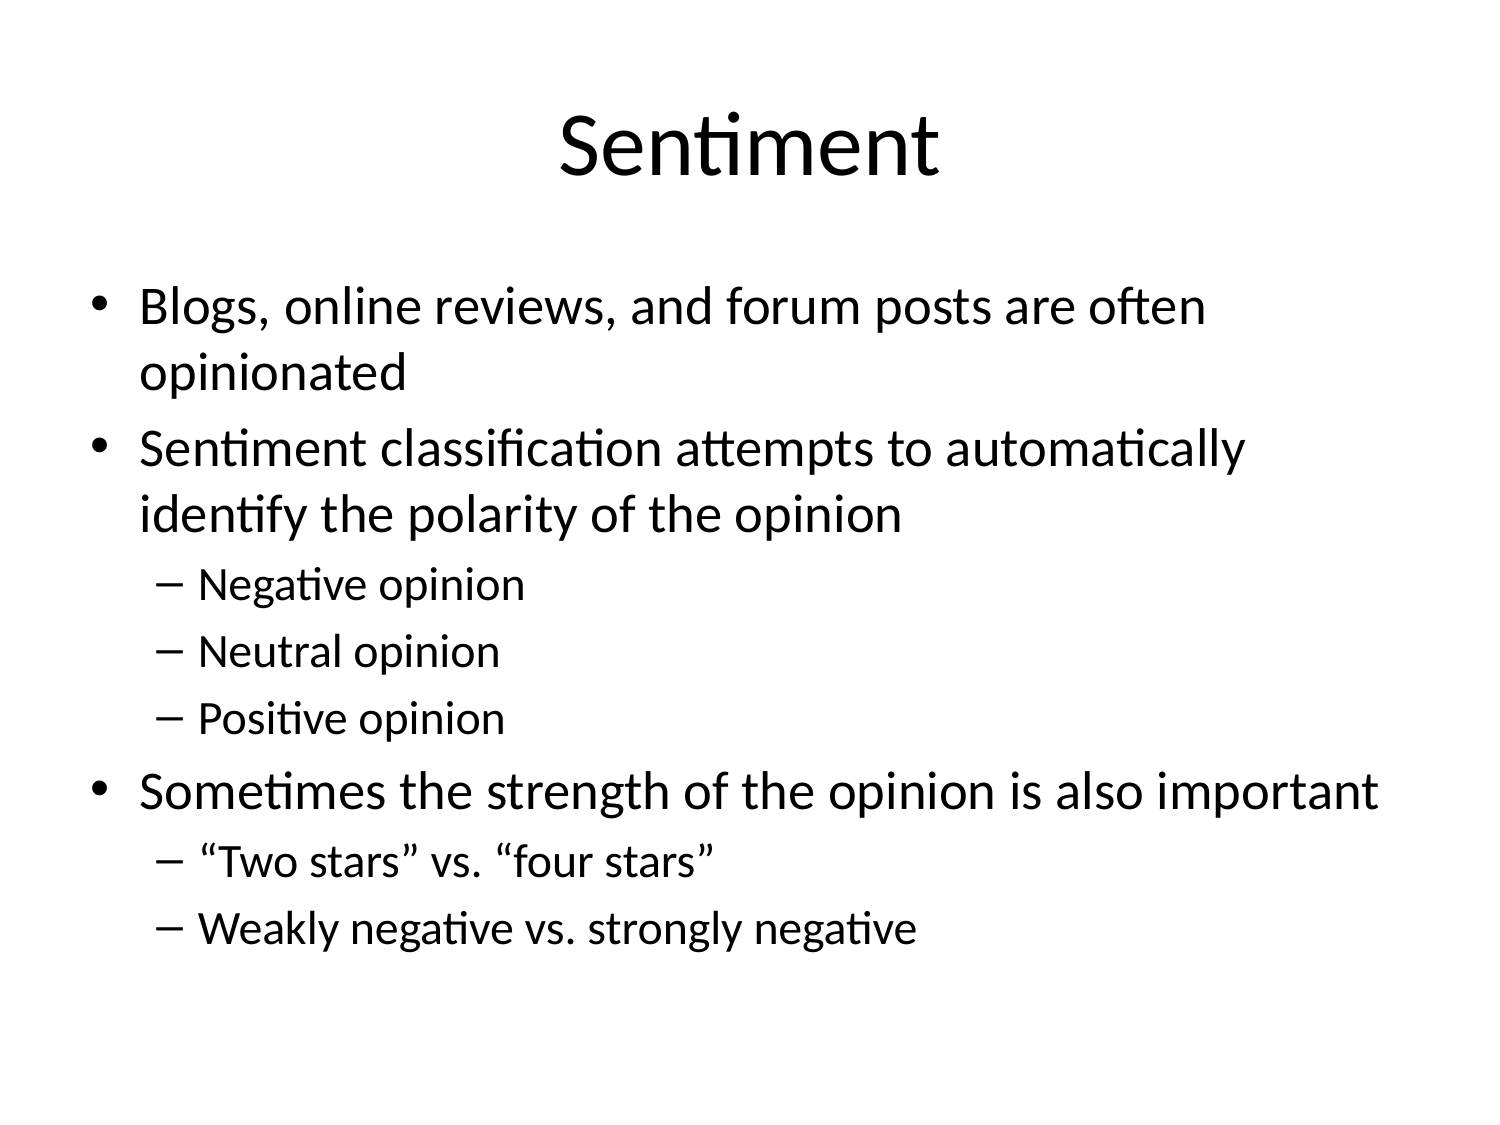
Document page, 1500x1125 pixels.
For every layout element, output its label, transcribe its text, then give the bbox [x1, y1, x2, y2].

title Sentiment [74, 44, 1426, 233]
list Blogs, online reviews, and forum posts are often opinionated Sentiment classification attempts to automatically identify the polarity of the opinion Negative opinion Neutral opinion Positive opinion Sometimes the strength of the opinion is also important “Two stars” vs. “four stars” Weakly negative vs. strongly negative [74, 262, 1426, 1006]
